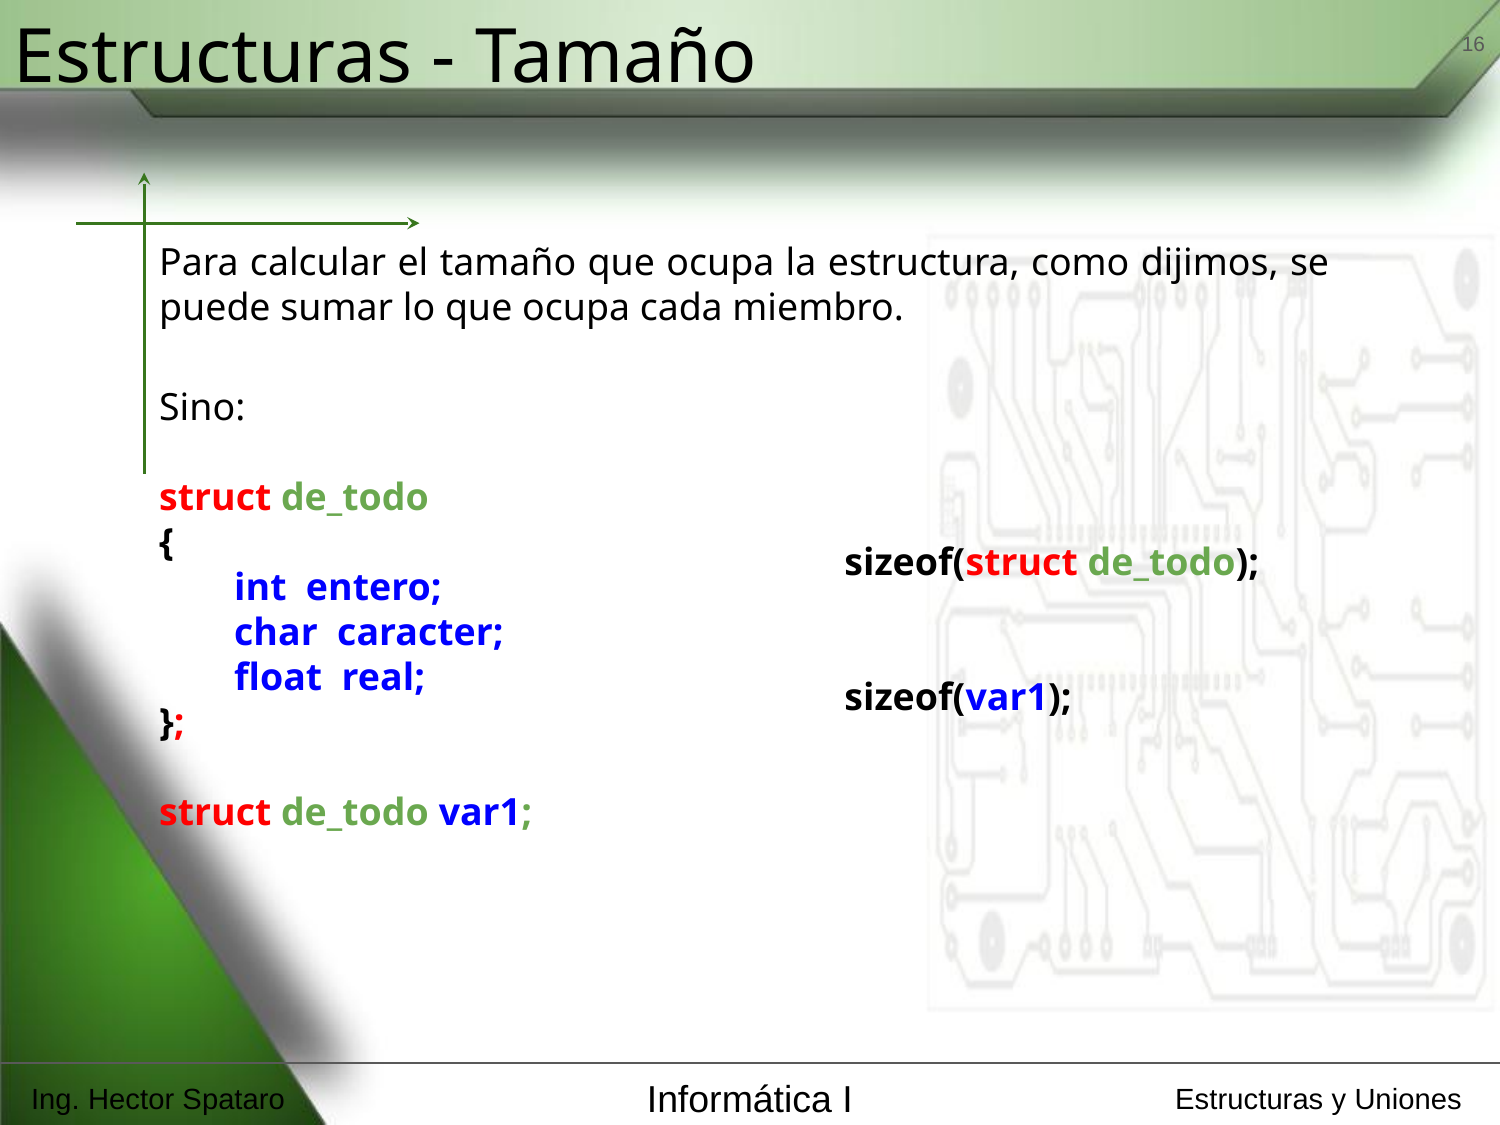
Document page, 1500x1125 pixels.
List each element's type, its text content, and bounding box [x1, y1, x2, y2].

text_box Ing. Hector Spataro [16, 1071, 312, 1125]
text_box Estructuras - Tamaño [0, 0, 1500, 105]
text_box Estructuras y Uniones [1035, 1071, 1478, 1125]
picture [0, 1064, 1500, 1125]
text_box sizeof(struct de_todo); sizeof(var1); [829, 523, 1430, 696]
text_box Para calcular el tamaño que ocupa la estructura, como dijimos, se puede sumar lo que ocupa cada miembro. [149, 223, 1346, 356]
picture [0, 105, 1500, 1062]
text_box Informática I [602, 1071, 898, 1125]
text_box Sino: struct de_todo { int entero; char caracter; float real; }; struct de_todo var1; [144, 367, 552, 869]
